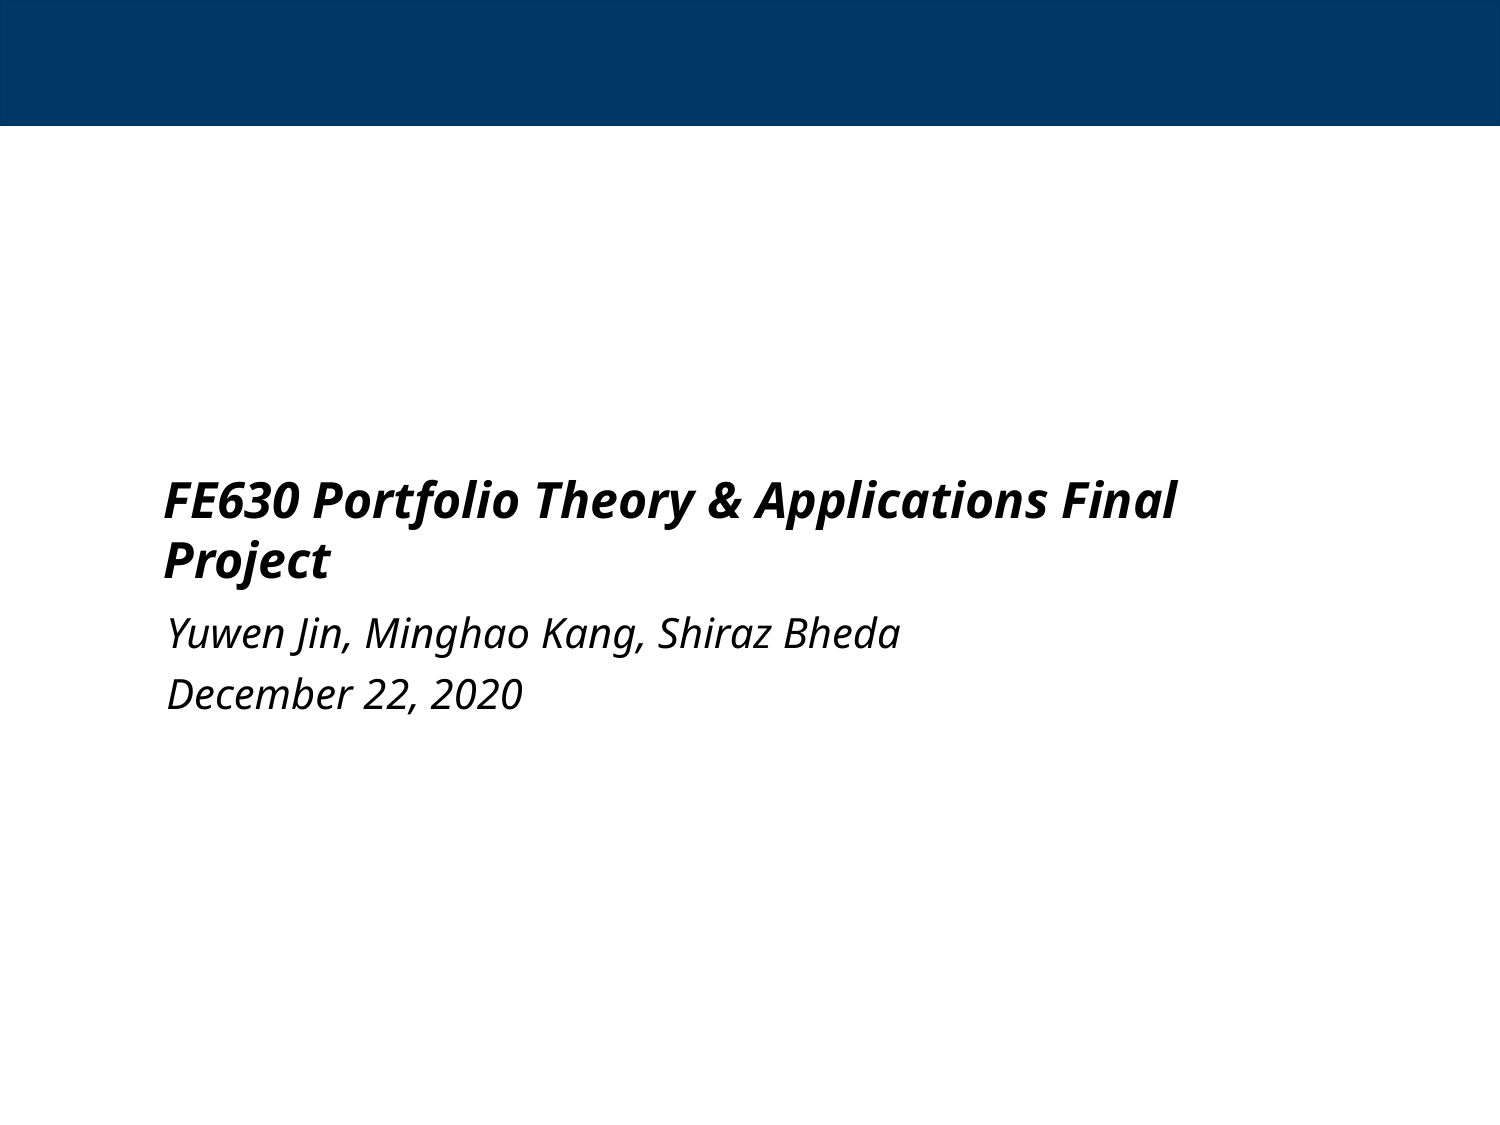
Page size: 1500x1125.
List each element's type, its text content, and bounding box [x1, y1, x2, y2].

list Yuwen Jin, Minghao Kang, Shiraz Bheda December 22, 2020 [112, 599, 1309, 644]
list FE630 Portfolio Theory & Applications Final Project [110, 461, 1306, 526]
